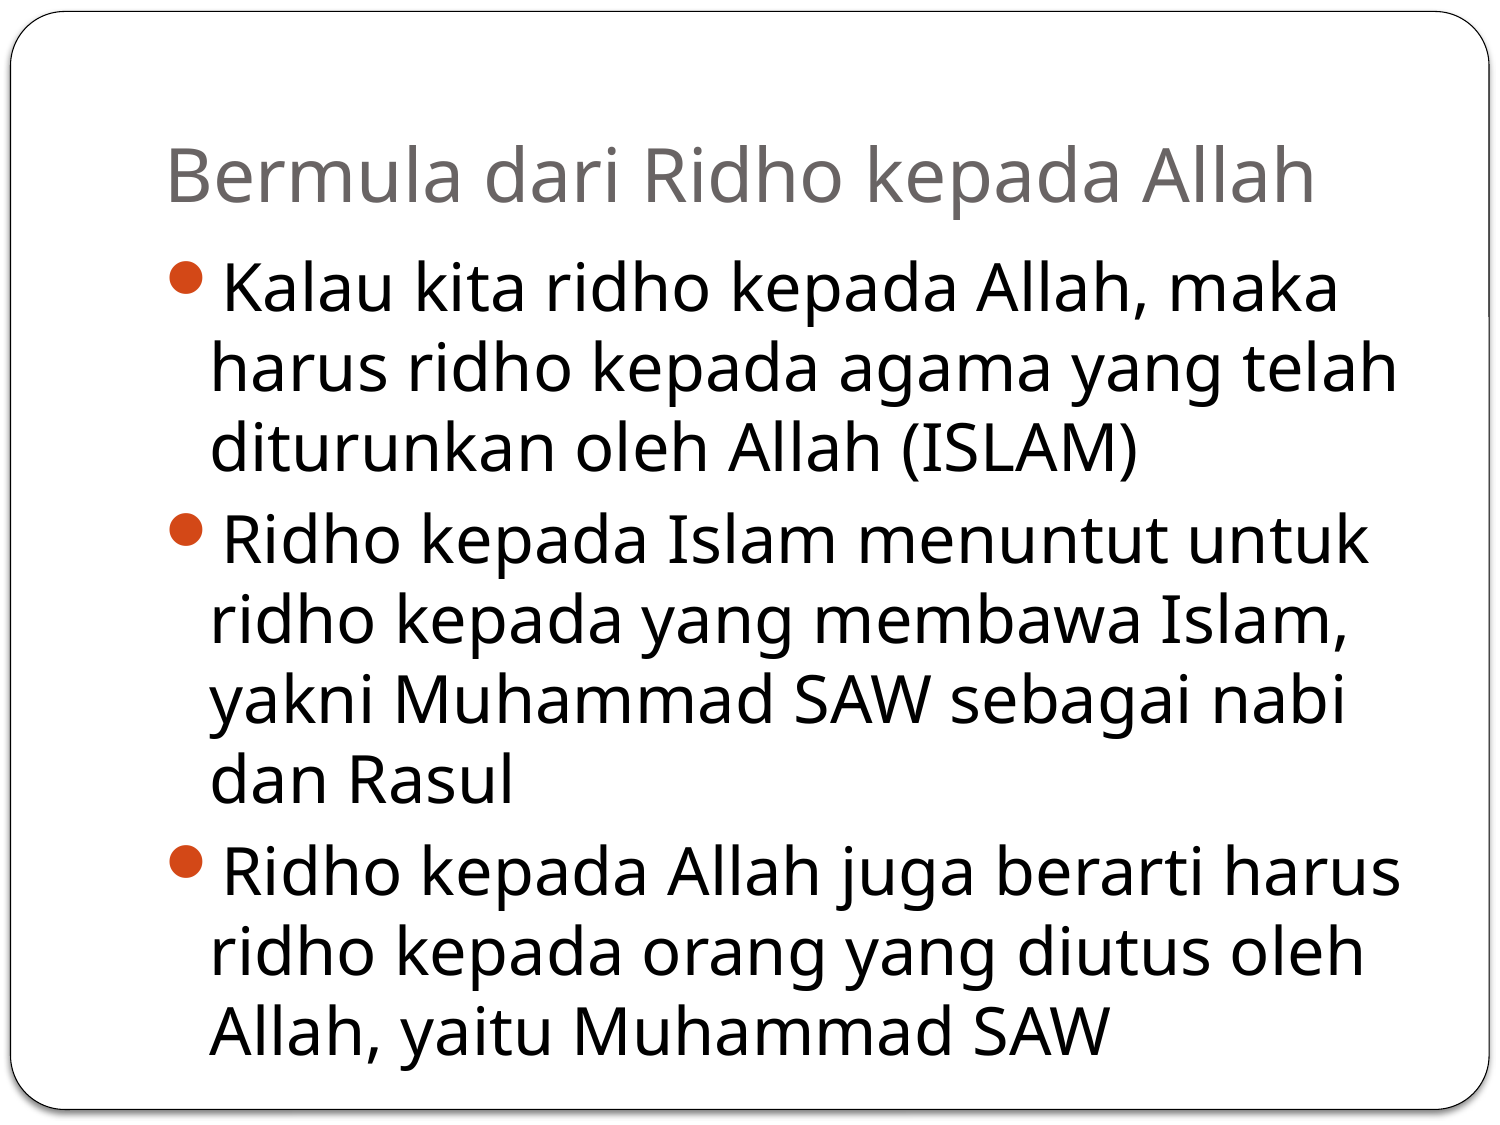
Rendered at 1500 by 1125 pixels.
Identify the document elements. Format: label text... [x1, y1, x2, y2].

list Kalau kita ridho kepada Allah, maka harus ridho kepada agama yang telah diturunkan oleh Allah (ISLAM) Ridho kepada Islam menuntut untuk ridho kepada yang membawa Islam, yakni Muhammad SAW sebagai nabi dan Rasul Ridho kepada Allah juga berarti harus ridho kepada orang yang diutus oleh Allah, yaitu Muhammad SAW [150, 237, 1425, 988]
title Bermula dari Ridho kepada Allah [150, 45, 1425, 233]
